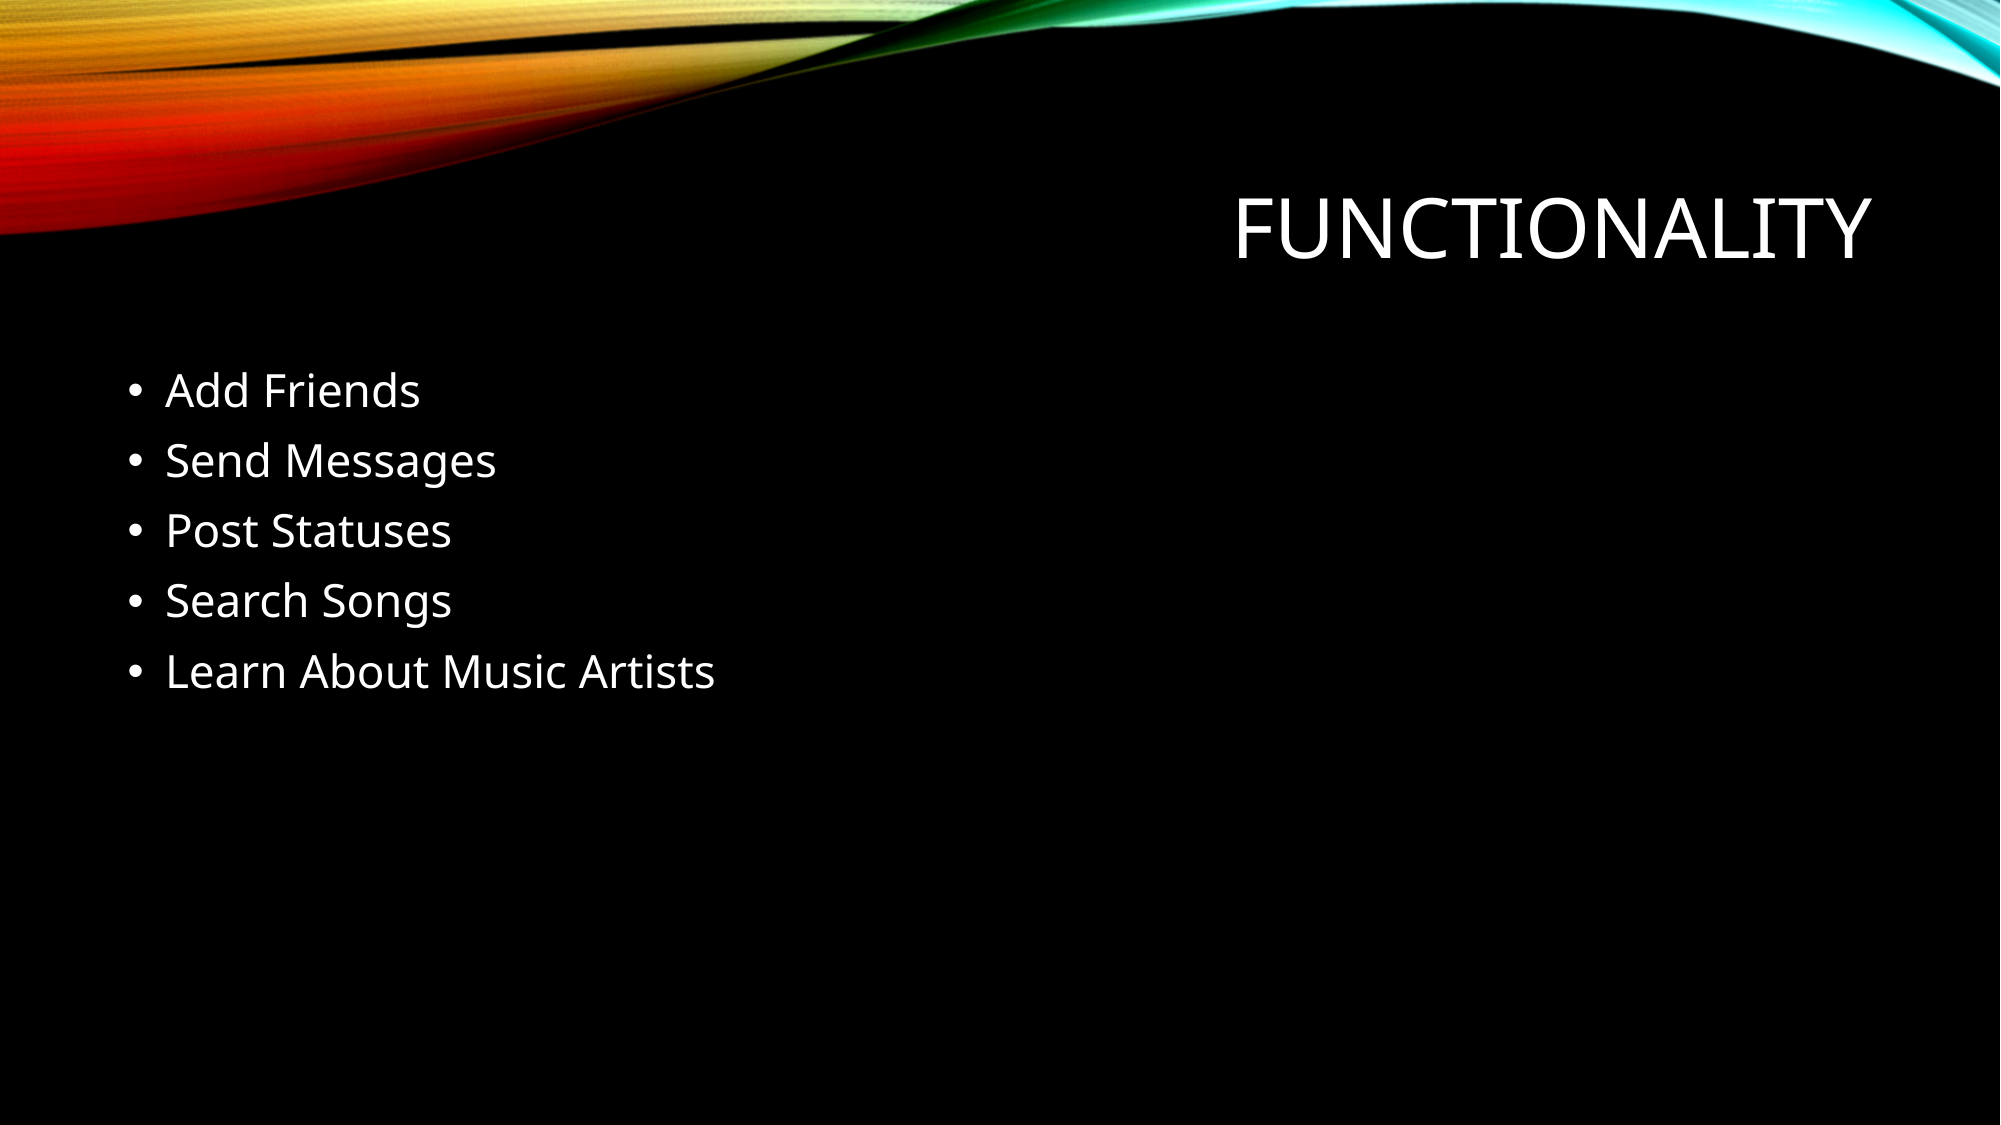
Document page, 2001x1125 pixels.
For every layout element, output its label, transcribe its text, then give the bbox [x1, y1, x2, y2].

title functionality [474, 125, 1888, 338]
picture [0, 0, 2000, 237]
list Add Friends Send Messages Post Statuses Search Songs Learn About Music Artists [112, 360, 1888, 1021]
